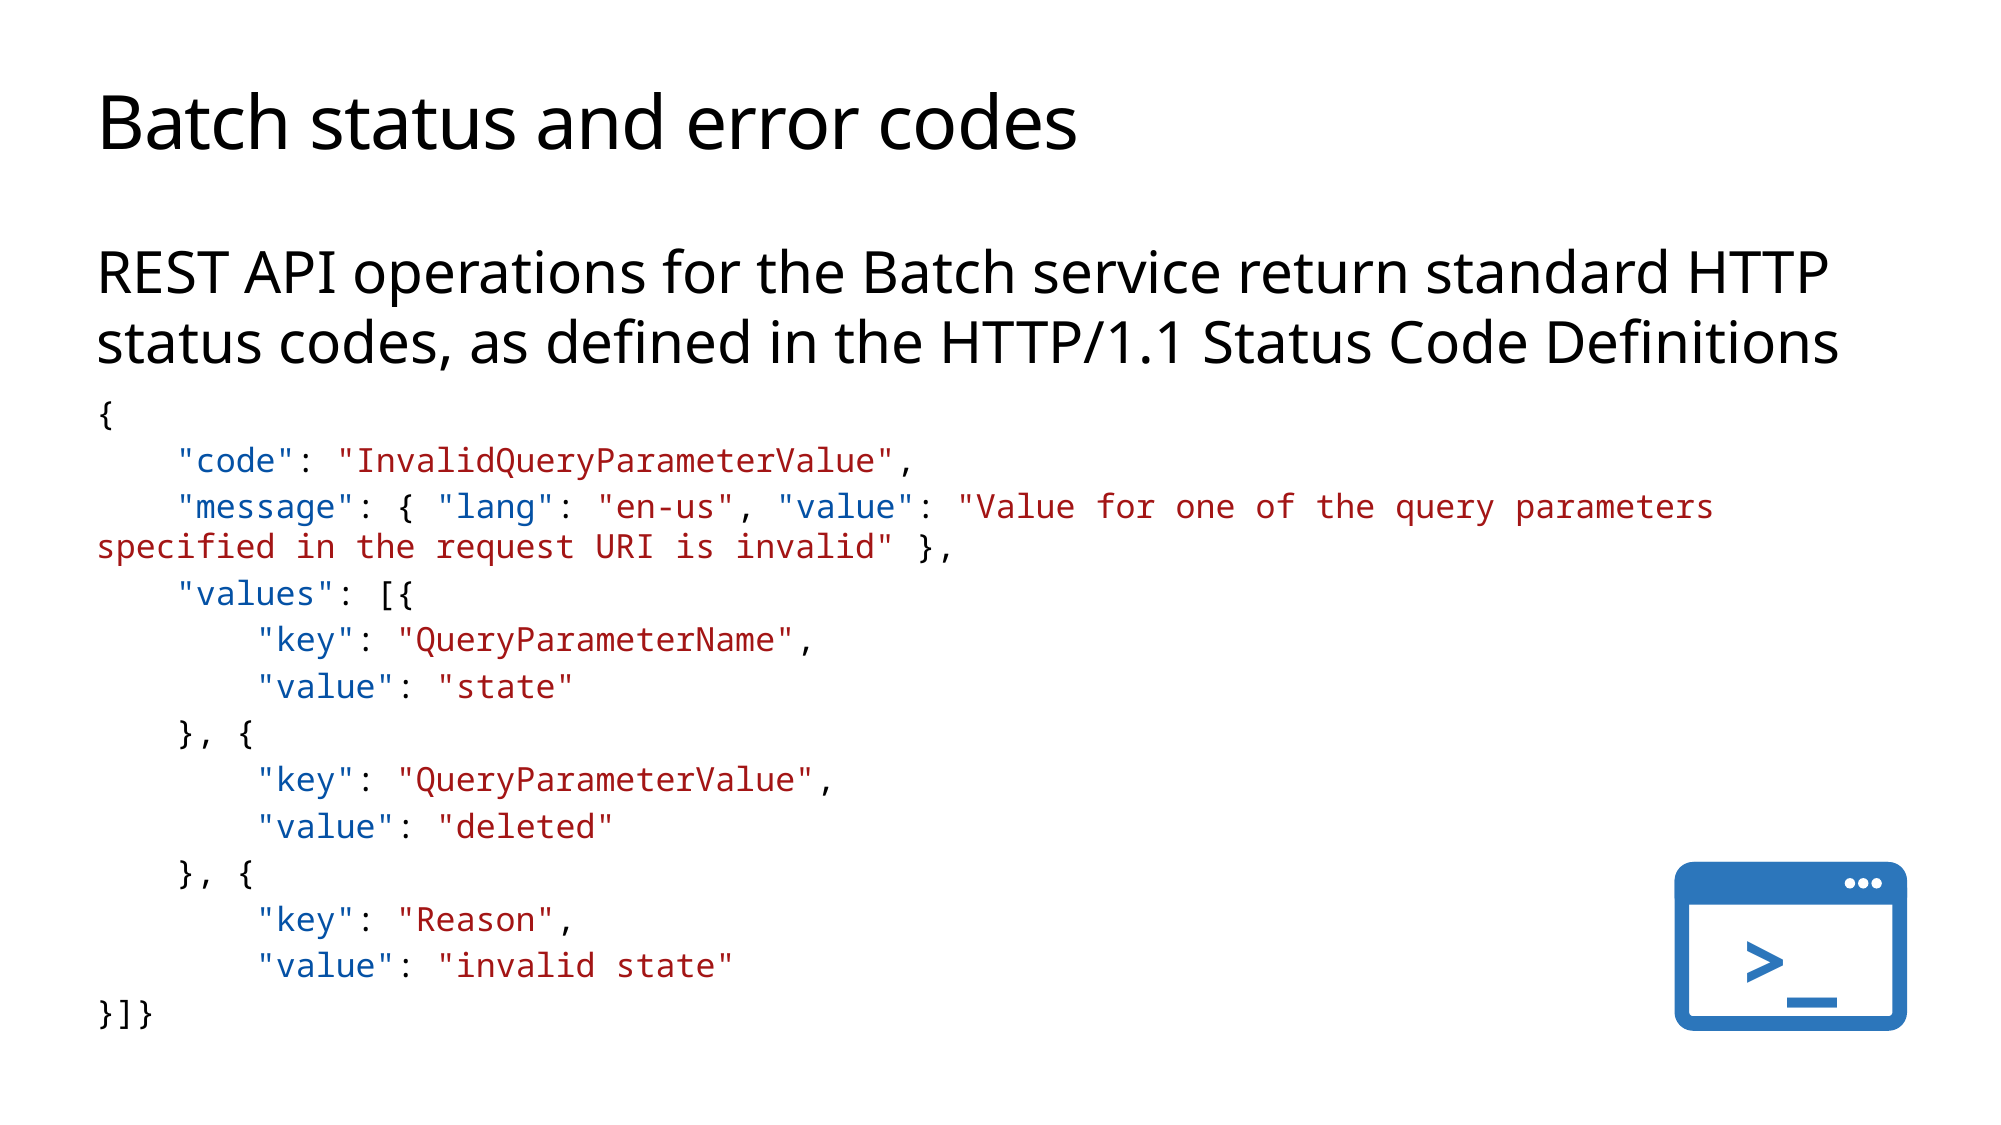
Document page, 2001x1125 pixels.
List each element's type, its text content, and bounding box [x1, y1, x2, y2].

title Batch status and error codes [96, 75, 1904, 166]
list REST API operations for the Batch service return standard HTTP status codes, as defined in the HTTP/1.1 Status Code Definitions [96, 235, 1904, 392]
text_box { "code": "InvalidQueryParameterValue", "message": { "lang": "en-us", "value": "Value for one of the query parameters specified in the request URI is invalid" }, "values": [{ "key": "QueryParameterName", "value": "state" }, { "key": "QueryParameterValue", "value": "deleted" }, { "key": "Reason", "value": "invalid state" }]} [95, 392, 1904, 1032]
